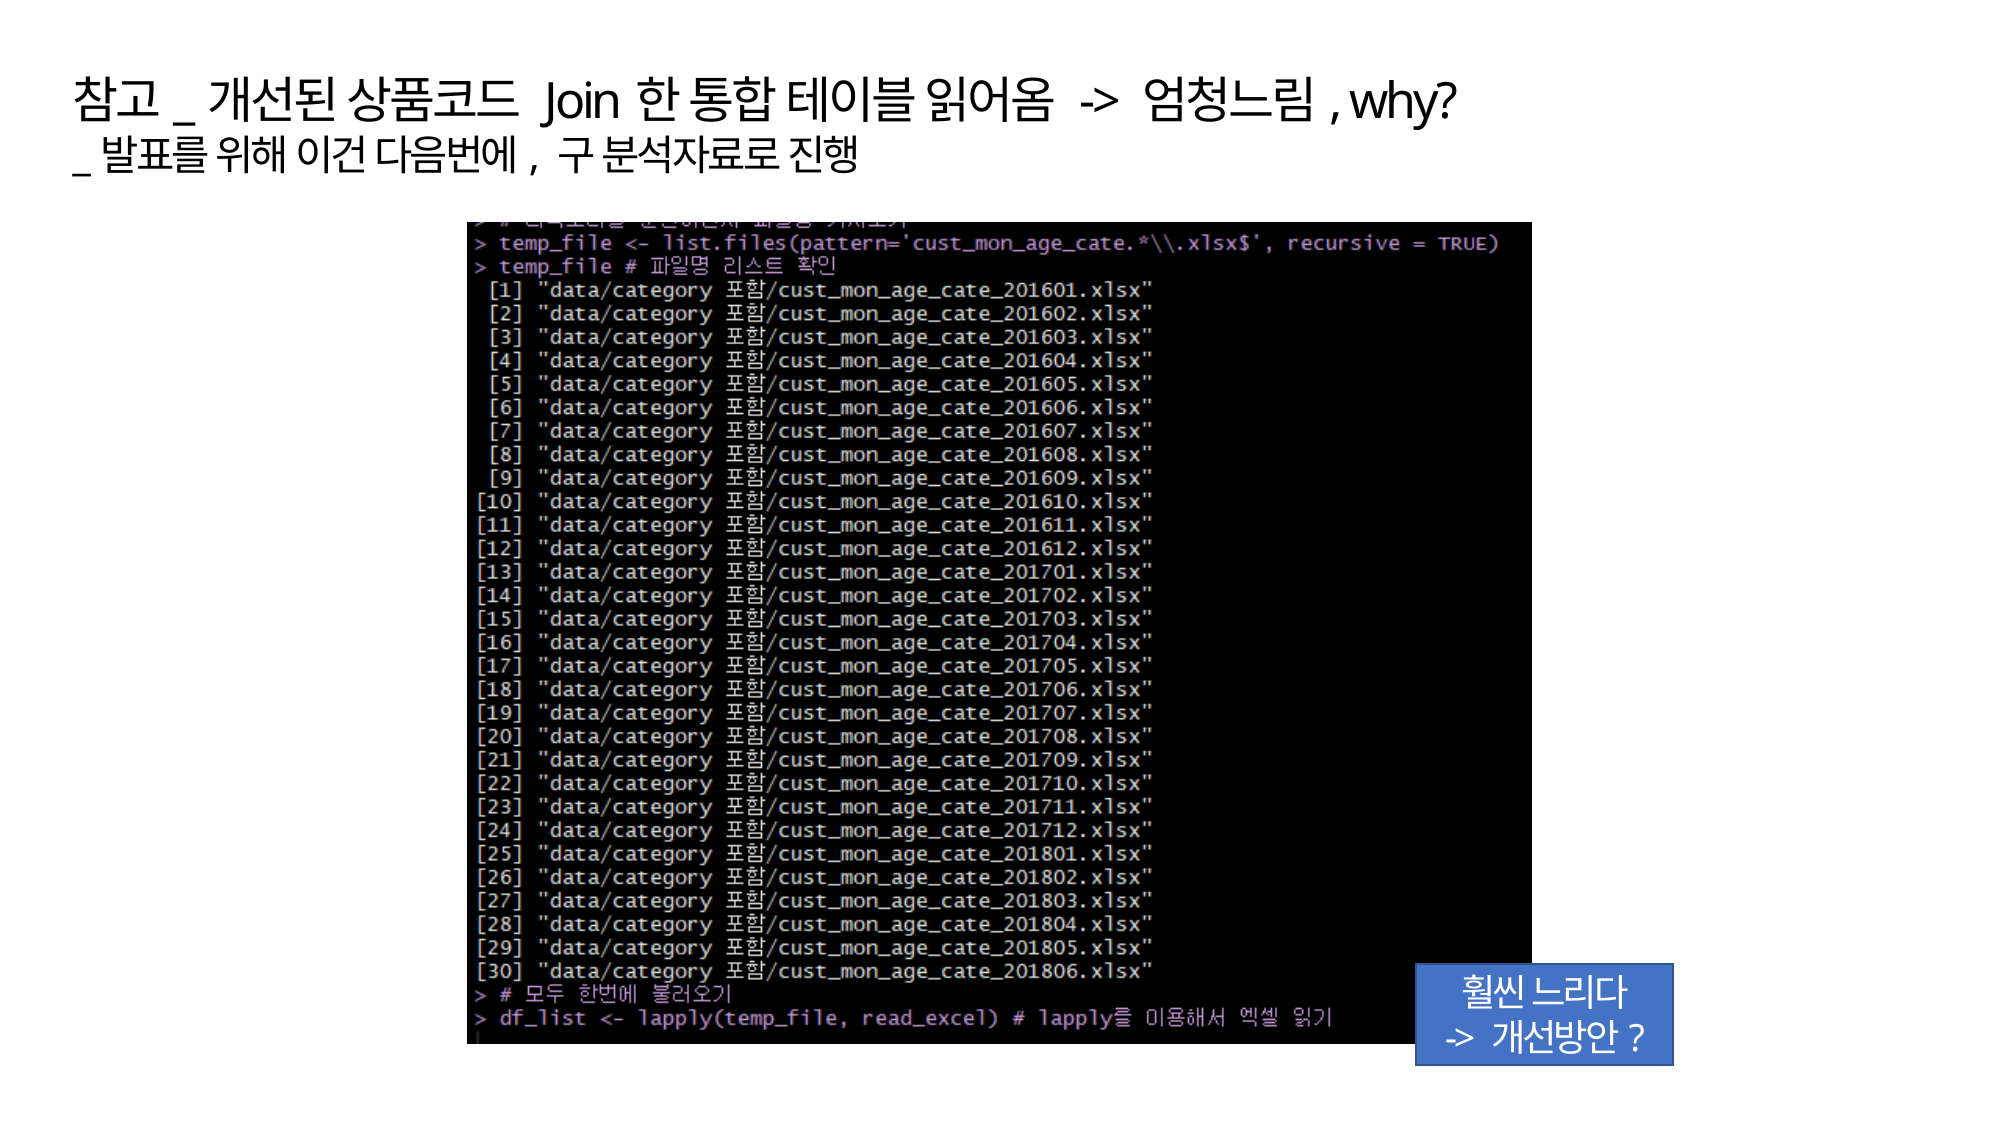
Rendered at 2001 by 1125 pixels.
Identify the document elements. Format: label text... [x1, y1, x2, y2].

text_box 훨씬 느리다 -> 개선방안? [1415, 963, 1674, 1066]
picture [467, 222, 1532, 1044]
text_box 참고_개선된 상품코드 Join한 통합 테이블 읽어옴 -> 엄청느림, why? _발표를 위해 이건 다음번에, 구 분석자료로 진행 [57, 61, 1867, 187]
